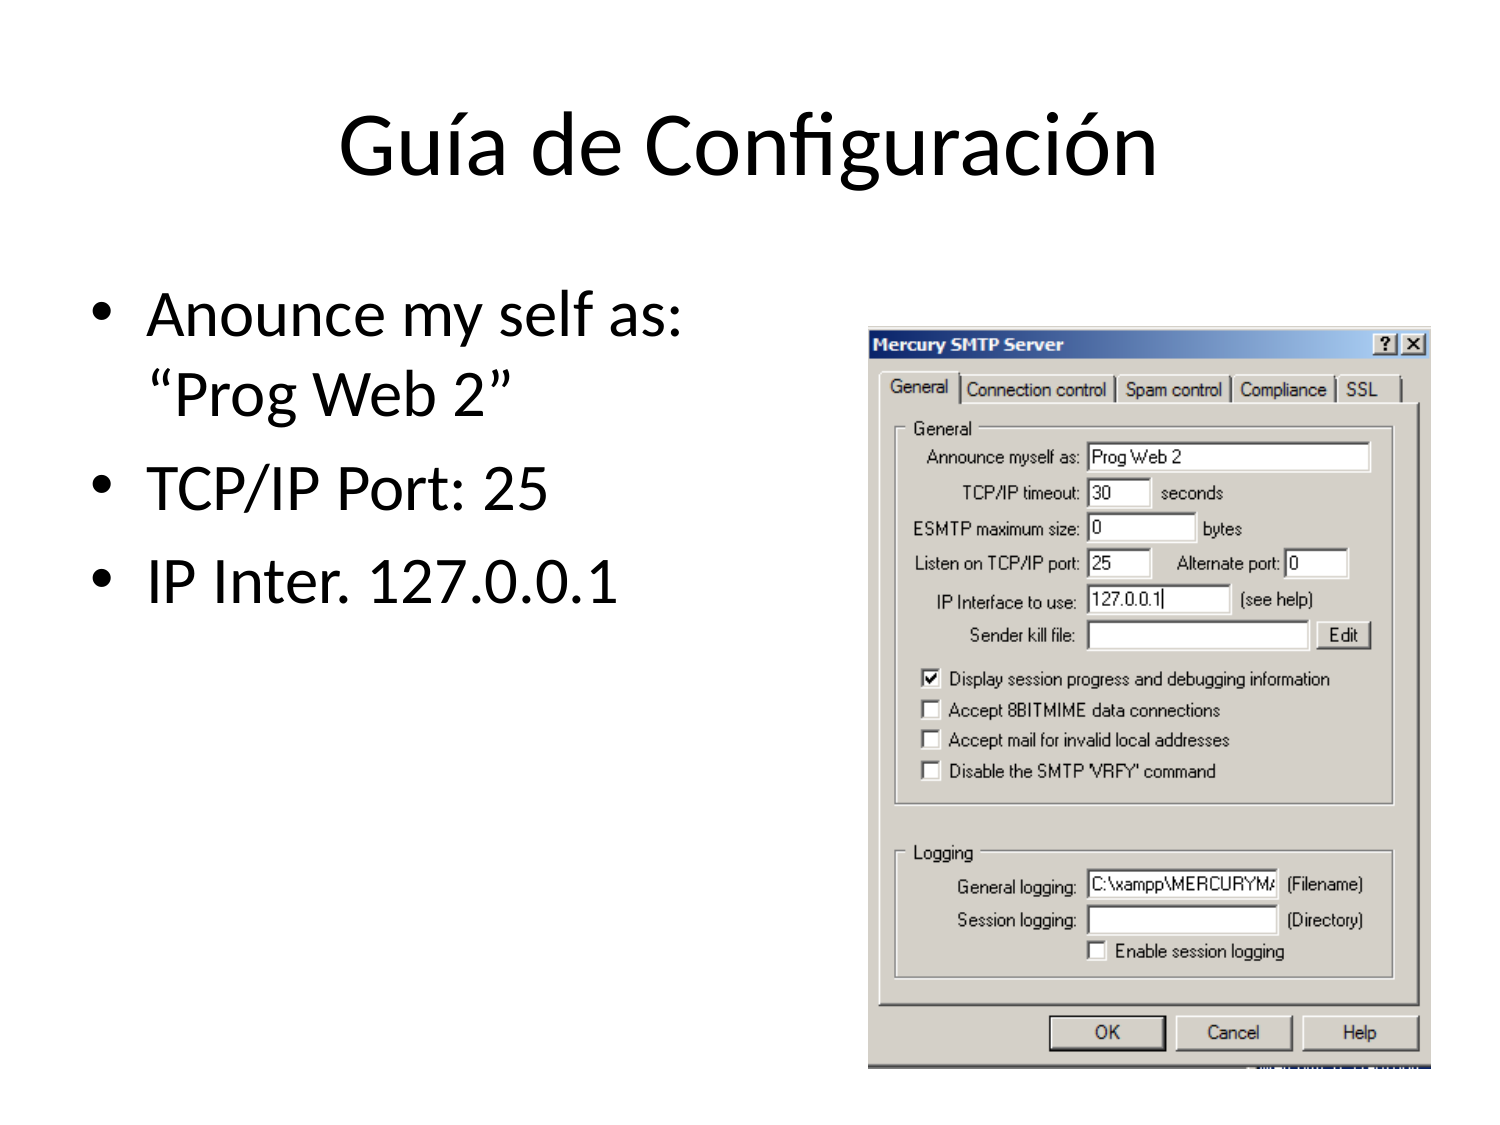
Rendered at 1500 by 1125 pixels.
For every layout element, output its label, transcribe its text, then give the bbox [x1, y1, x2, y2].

picture [867, 325, 1431, 1069]
title Guía de Configuración [75, 45, 1425, 233]
list Anounce my self as: “Prog Web 2” TCP/IP Port: 25 IP Inter. 127.0.0.1 [75, 262, 703, 1005]
